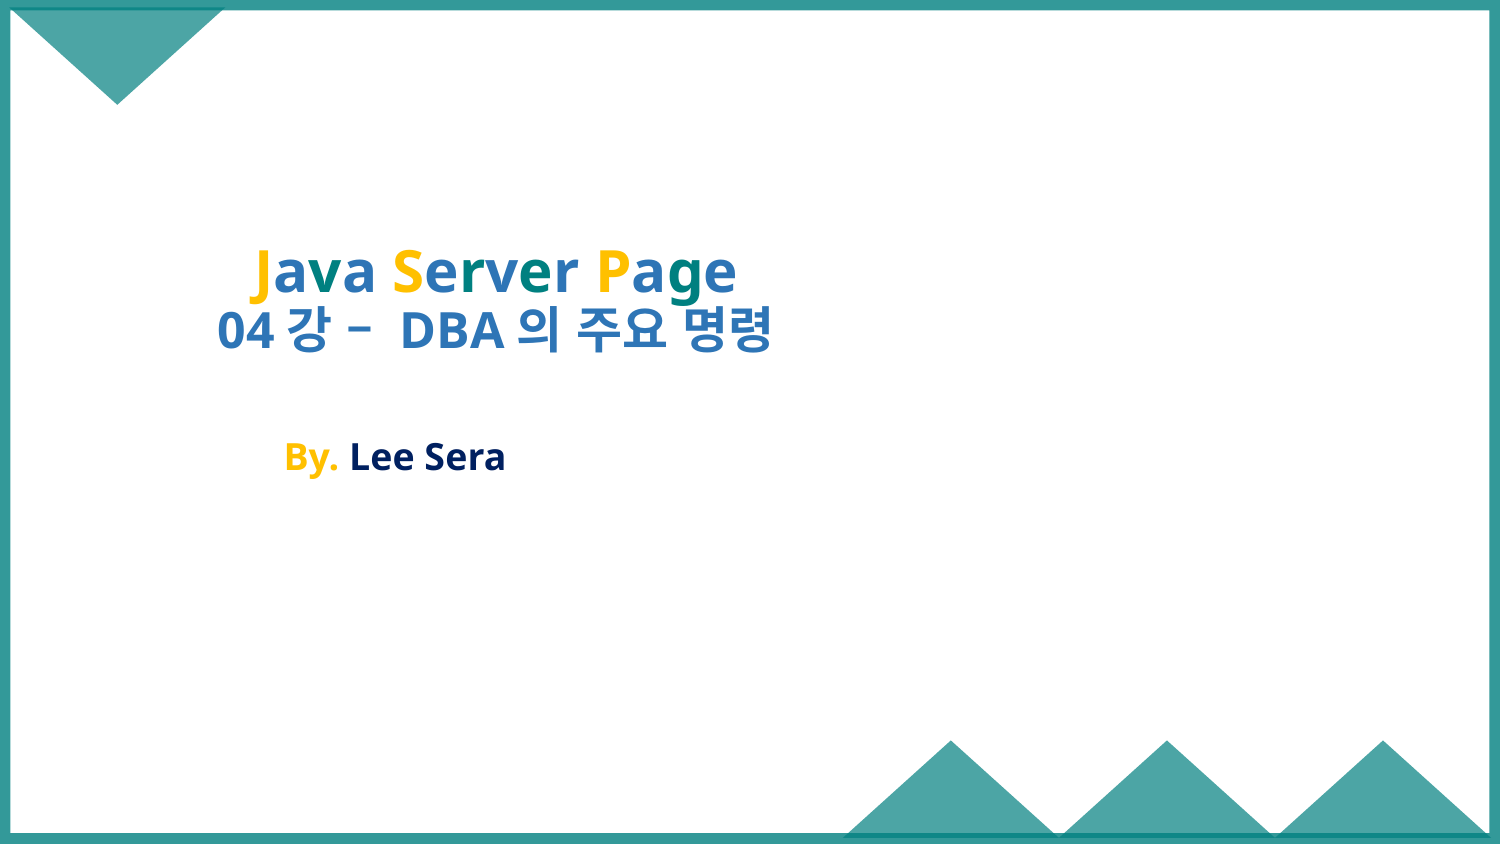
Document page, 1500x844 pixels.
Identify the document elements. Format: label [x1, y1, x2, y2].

text_box [0, 0, 1500, 844]
